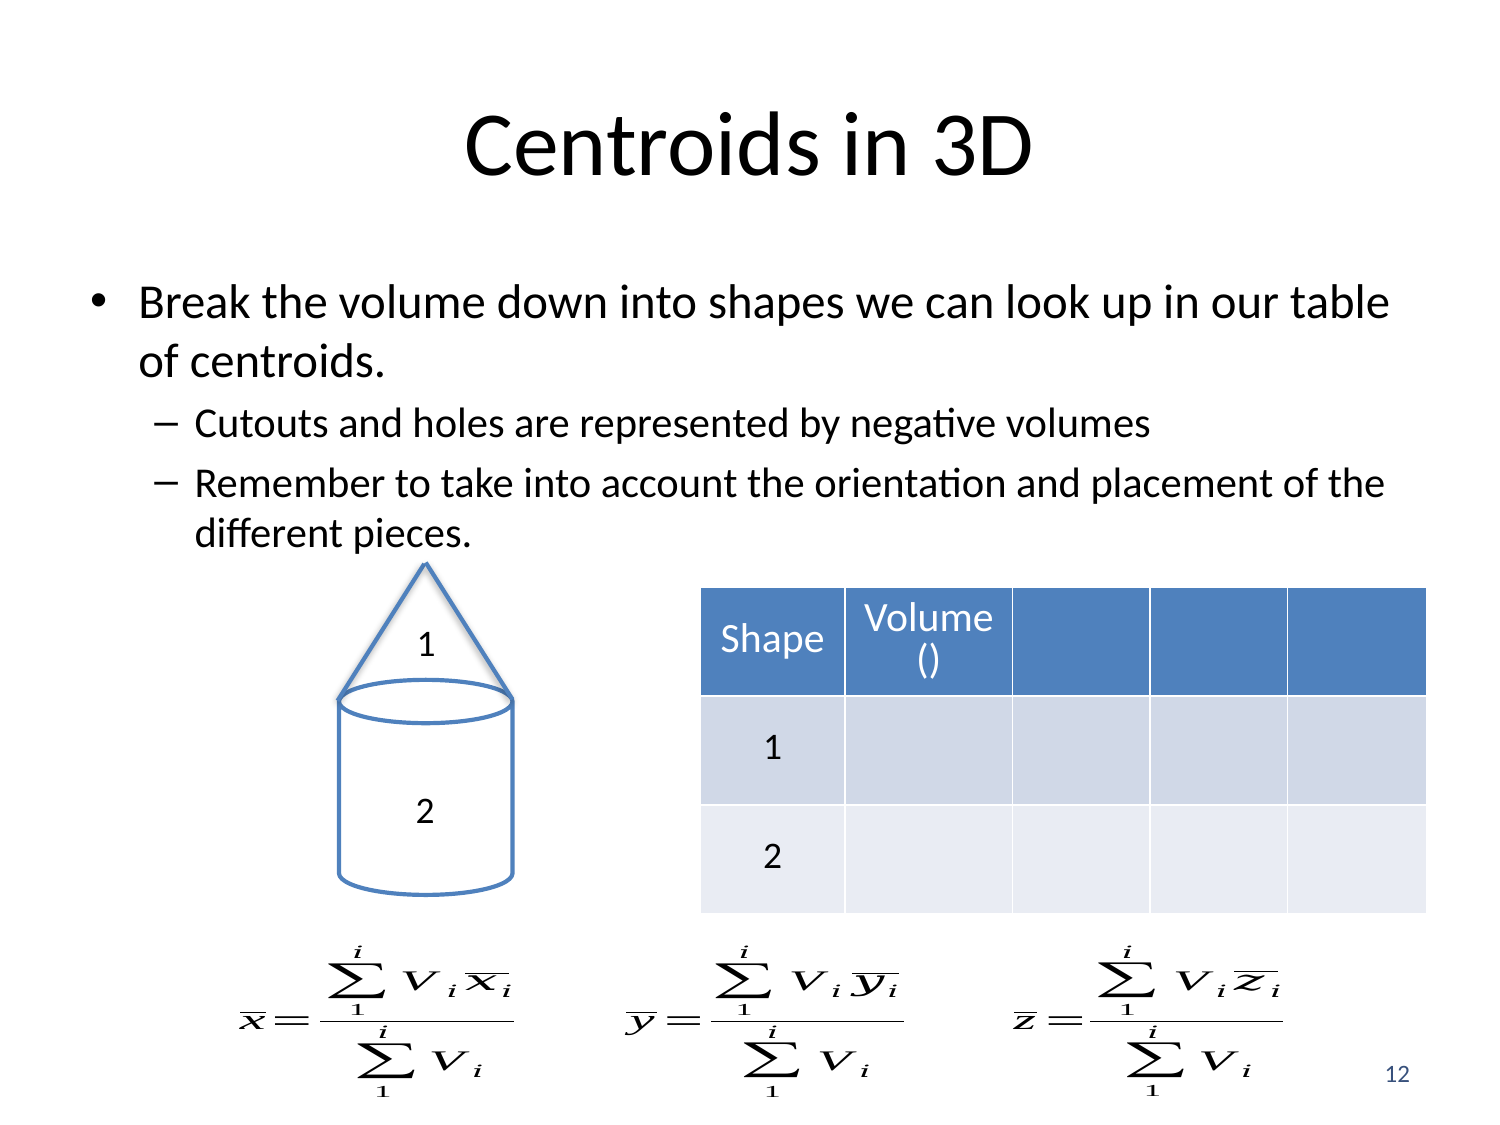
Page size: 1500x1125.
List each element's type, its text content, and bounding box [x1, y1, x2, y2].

slide_number 12 [1074, 1042, 1425, 1103]
list Break the volume down into shapes we can look up in our table of centroids. Cutouts and holes are represented by negative volumes Remember to take into account the orientation and placement of the different pieces. [75, 262, 1425, 564]
title Centroids in 3D [75, 45, 1425, 233]
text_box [337, 562, 513, 896]
